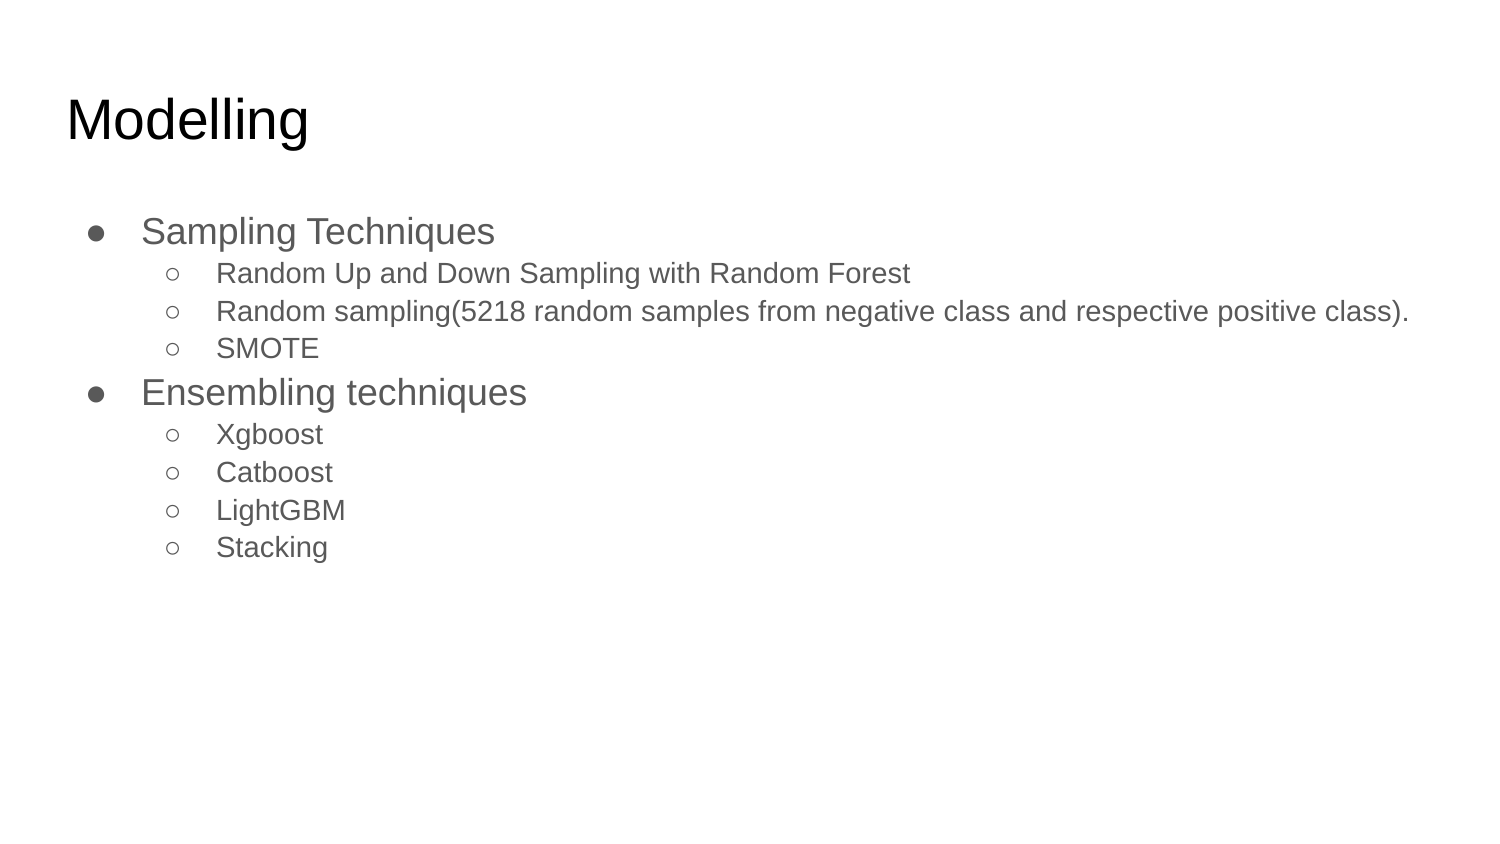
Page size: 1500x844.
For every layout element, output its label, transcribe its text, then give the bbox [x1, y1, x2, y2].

title Modelling [51, 72, 1449, 167]
list Sampling Techniques Random Up and Down Sampling with Random Forest Random sampling(5218 random samples from negative class and respective positive class). SMOTE Ensembling techniques Xgboost Catboost LightGBM Stacking [51, 189, 1449, 750]
